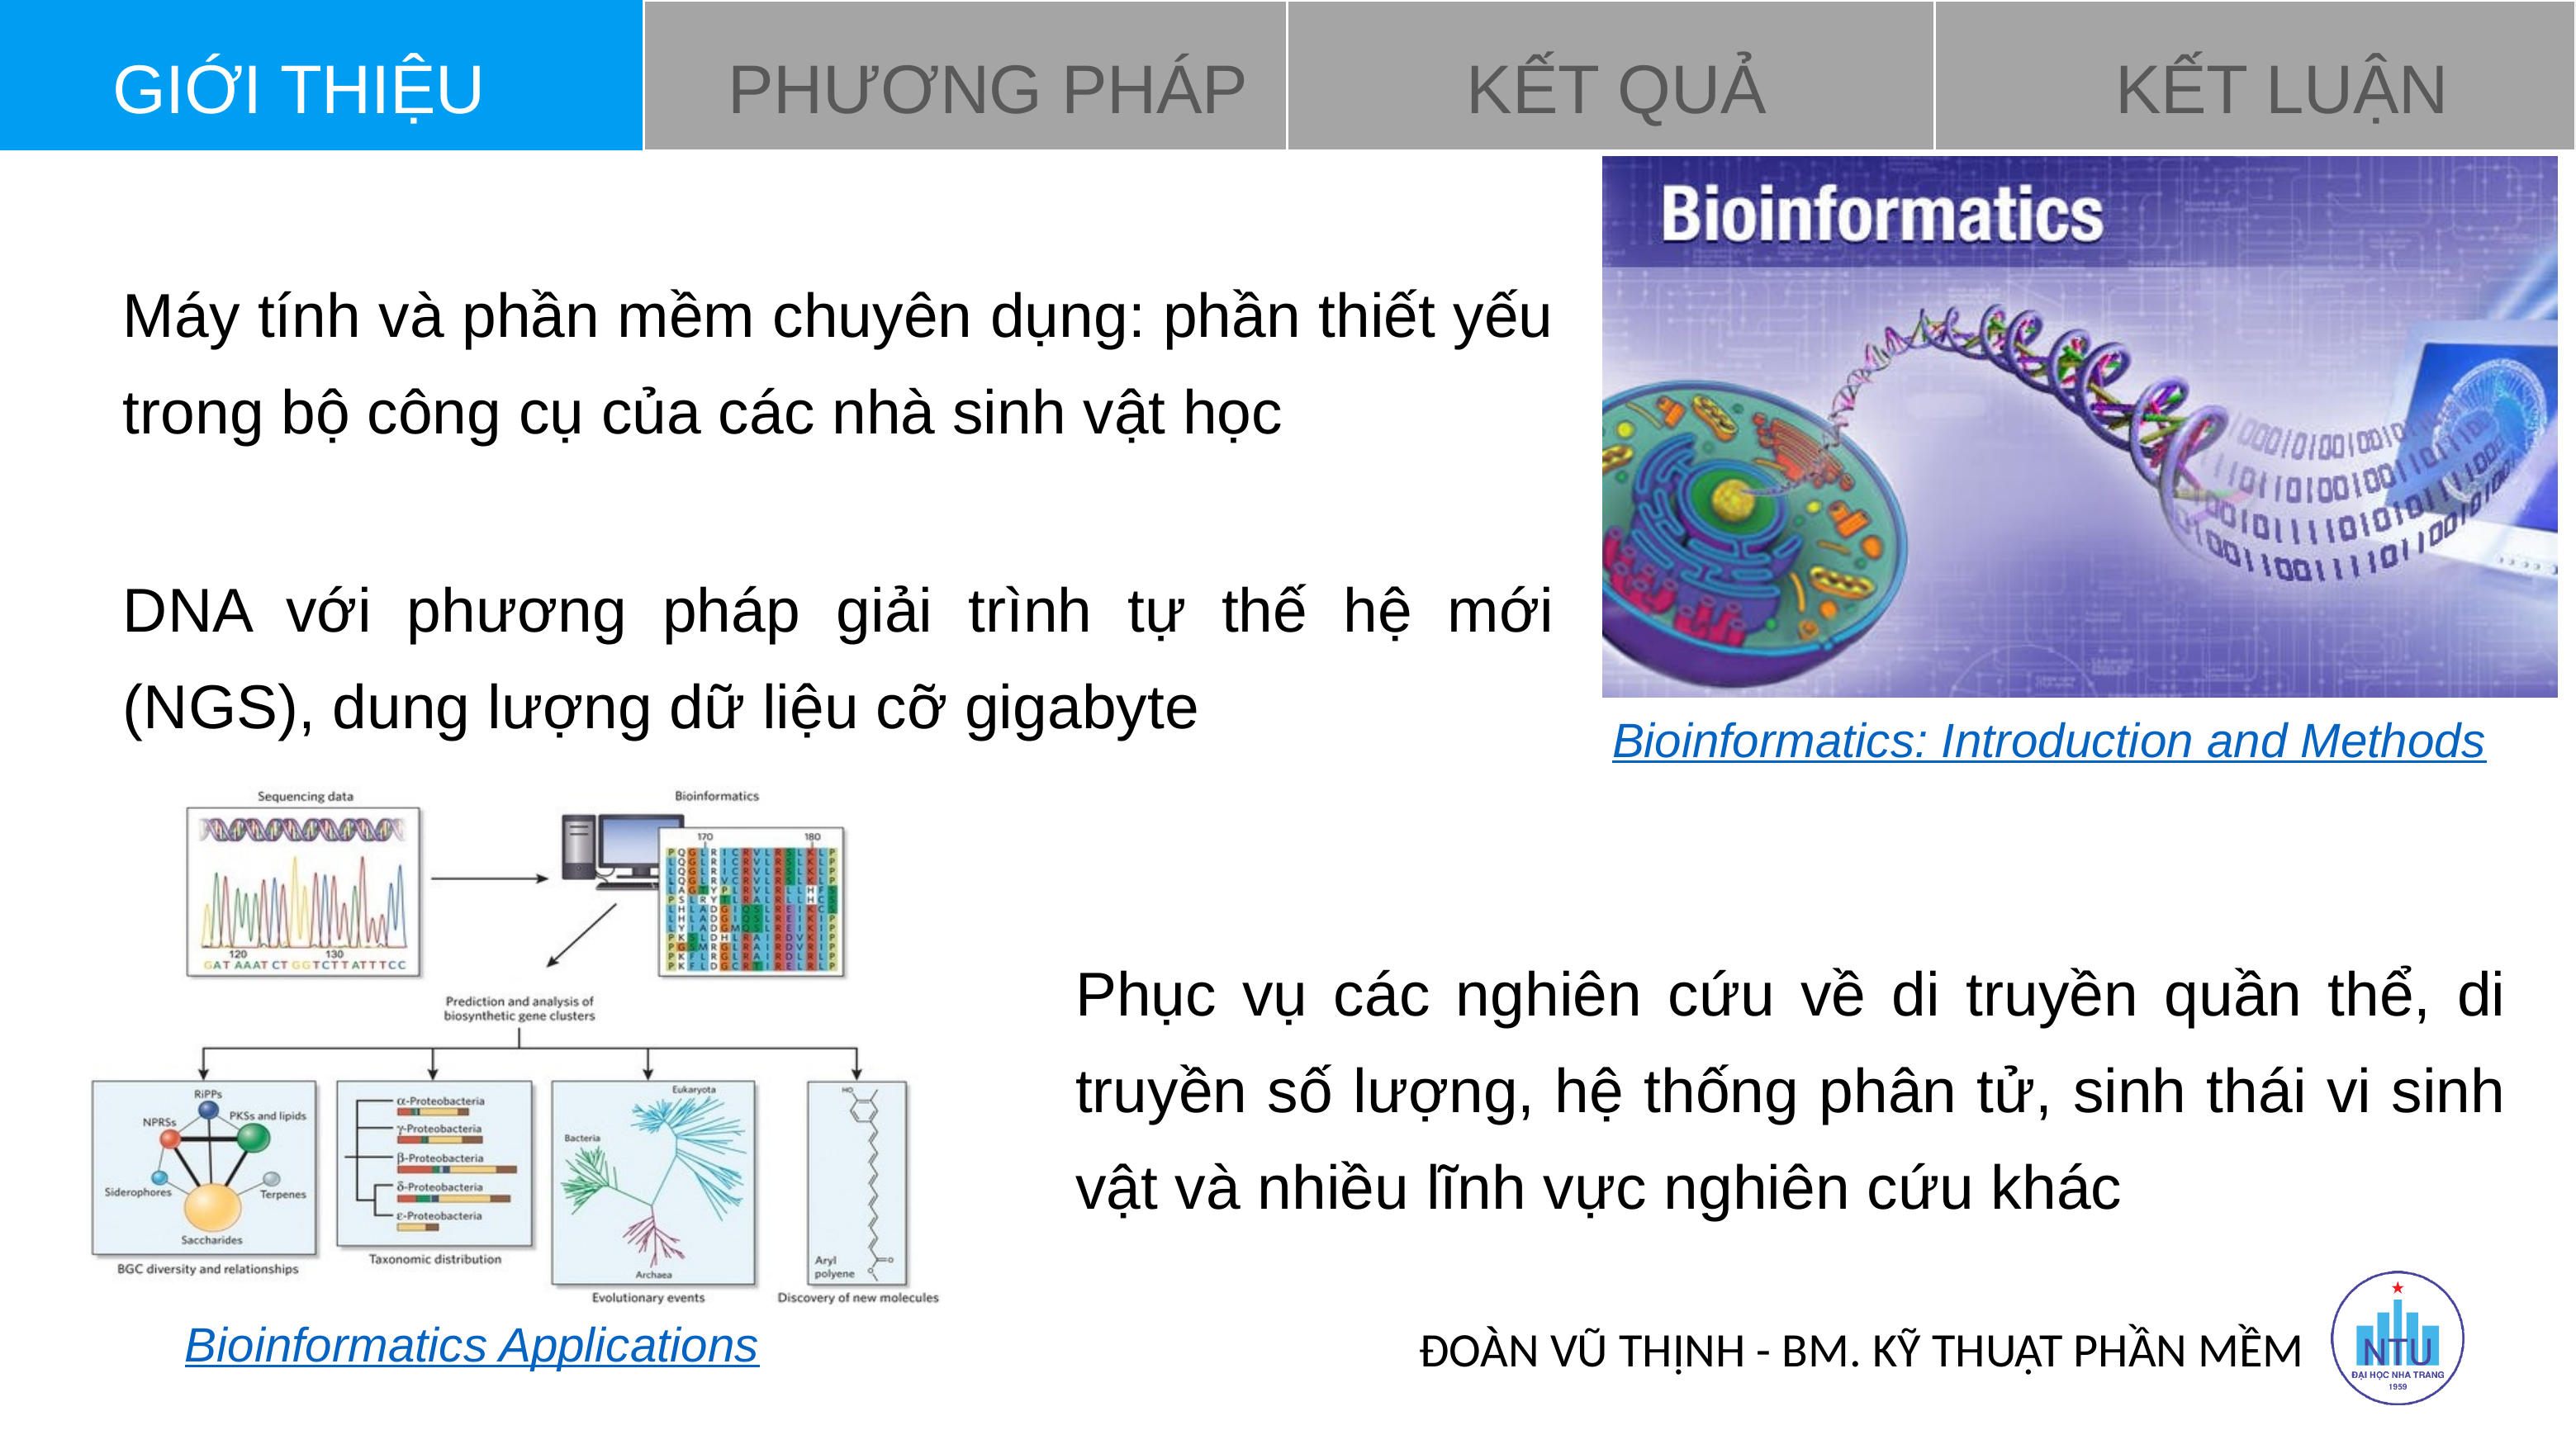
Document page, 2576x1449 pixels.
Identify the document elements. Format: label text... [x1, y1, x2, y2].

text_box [0, 0, 2576, 151]
text_box Máy tính và phần mềm chuyên dụng: phần thiết yếu trong bộ công cụ của các nhà sinh vật học [111, 247, 1567, 452]
picture [2331, 1271, 2465, 1405]
text_box ĐOÀN VŨ THỊNH - BM. KỸ THUẬT PHẦN MỀM [1395, 1312, 2317, 1382]
picture [1602, 156, 2558, 698]
text_box Phục vụ các nghiên cứu về di truyền quần thể, di truyền số lượng, hệ thống phân tử, sinh thái vi sinh vật và nhiều lĩnh vực nghiên cứu khác [1063, 926, 2519, 1228]
text_box DNA với phương pháp giải trình tự thế hệ mới (NGS), dung lượng dữ liệu cỡ gigabyte [111, 542, 1567, 748]
picture [90, 775, 942, 1307]
text_box Bioinformatics: Introduction and Methods [1600, 703, 2555, 774]
text_box Bioinformatics Applications [162, 1307, 782, 1378]
